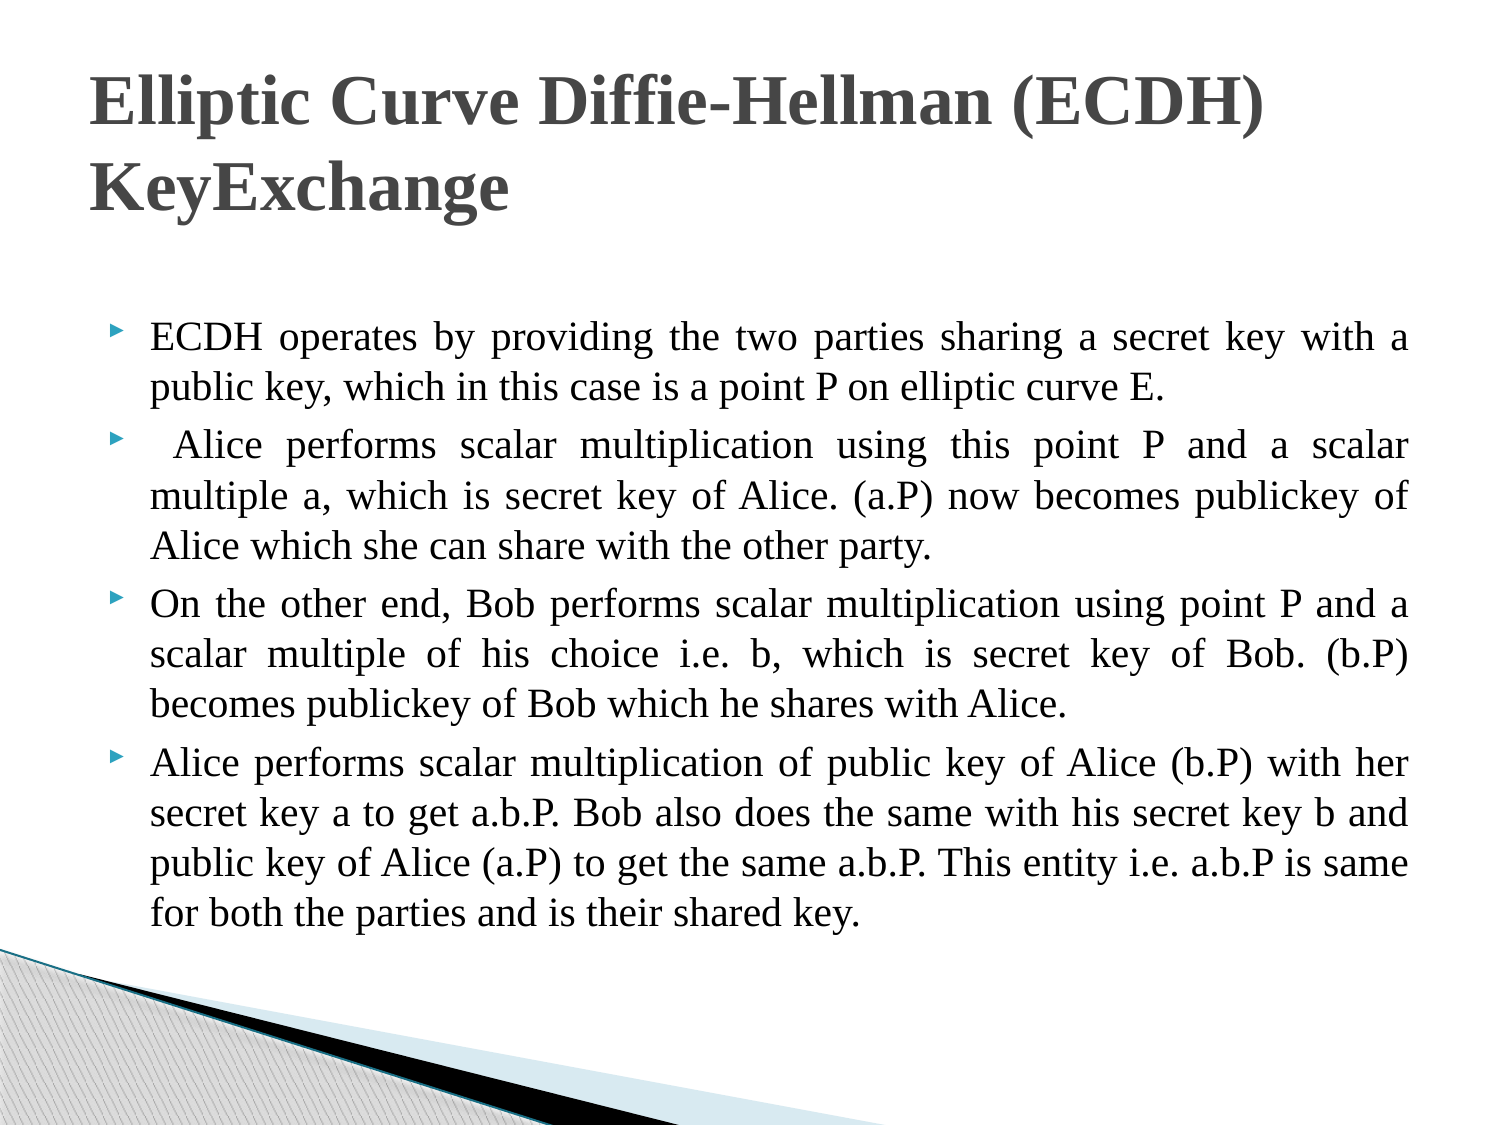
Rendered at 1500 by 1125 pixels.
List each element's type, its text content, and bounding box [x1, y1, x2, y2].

list ECDH operates by providing the two parties sharing a secret key with a public key, which in this case is a point P on elliptic curve E. Alice performs scalar multiplication using this point P and a scalar multiple a, which is secret key of Alice. (a.P) now becomes publickey of Alice which she can share with the other party. On the other end, Bob performs scalar multiplication using point P and a scalar multiple of his choice i.e. b, which is secret key of Bob. (b.P) becomes publickey of Bob which he shares with Alice. Alice performs scalar multiplication of public key of Alice (b.P) with her secret key a to get a.b.P. Bob also does the same with his secret key b and public key of Alice (a.P) to get the same a.b.P. This entity i.e. a.b.P is same for both the parties and is their shared key. [75, 243, 1425, 986]
title Elliptic Curve Diffie-Hellman (ECDH) KeyExchange [75, 45, 1425, 233]
